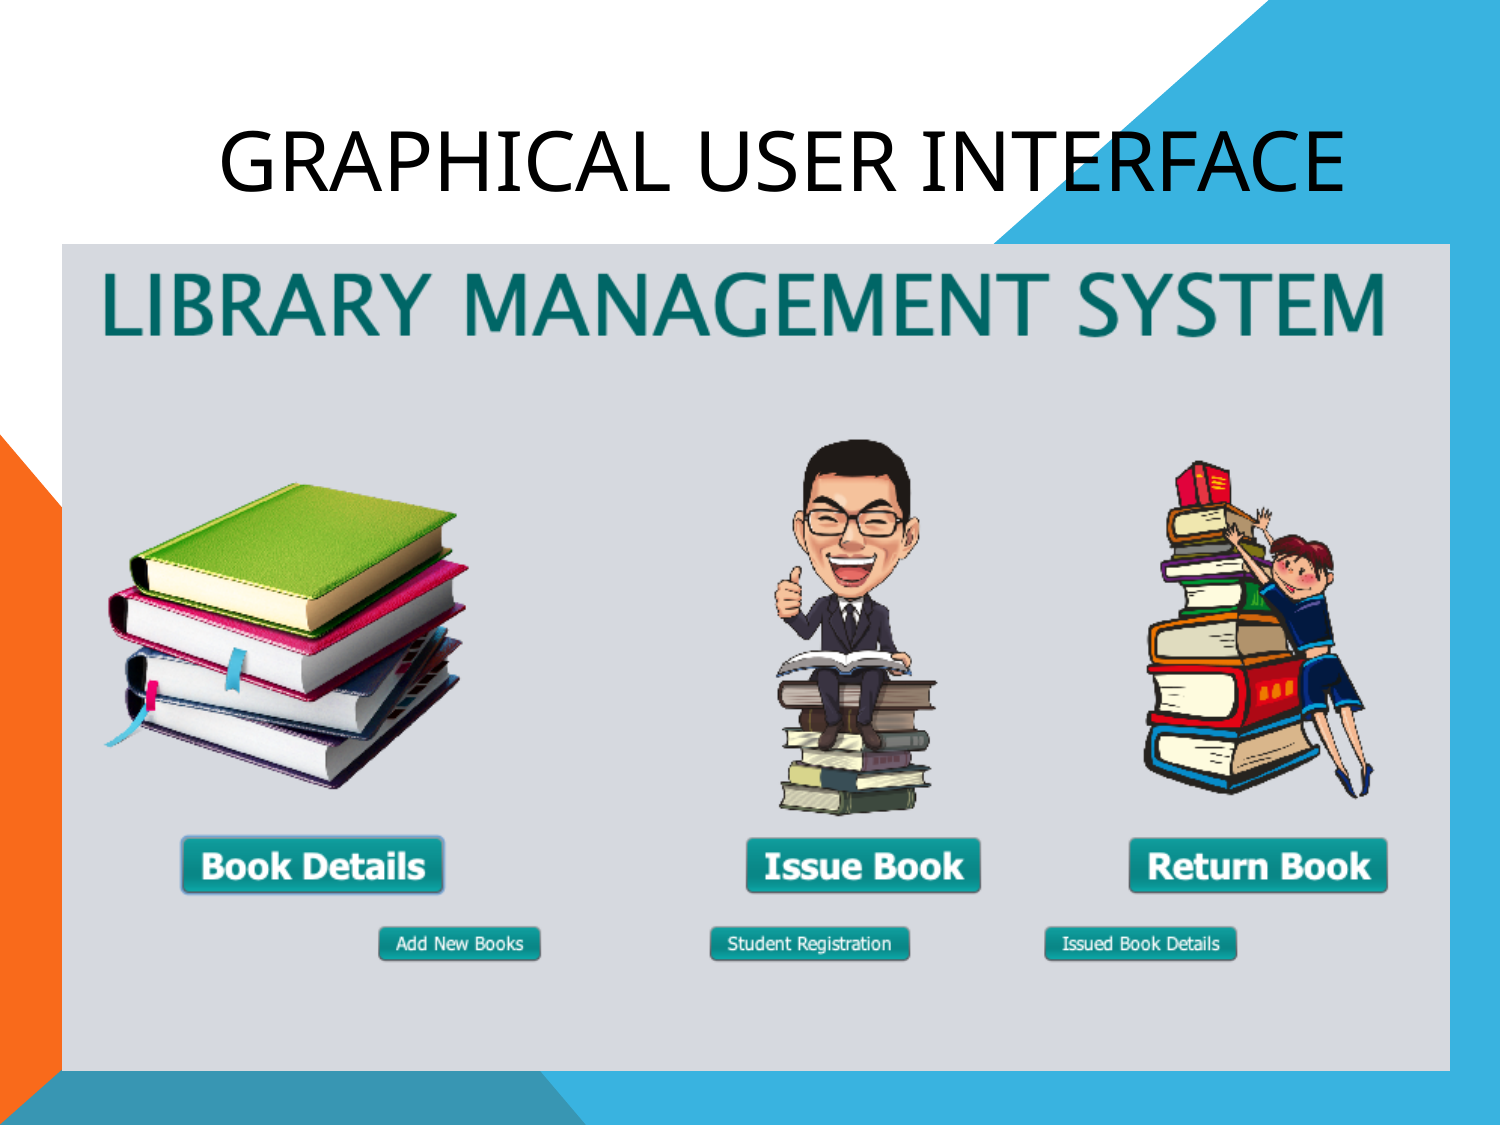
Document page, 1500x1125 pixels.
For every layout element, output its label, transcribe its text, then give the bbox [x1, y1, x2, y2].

title Graphical User interface [112, 12, 1454, 211]
picture [62, 243, 1450, 1072]
